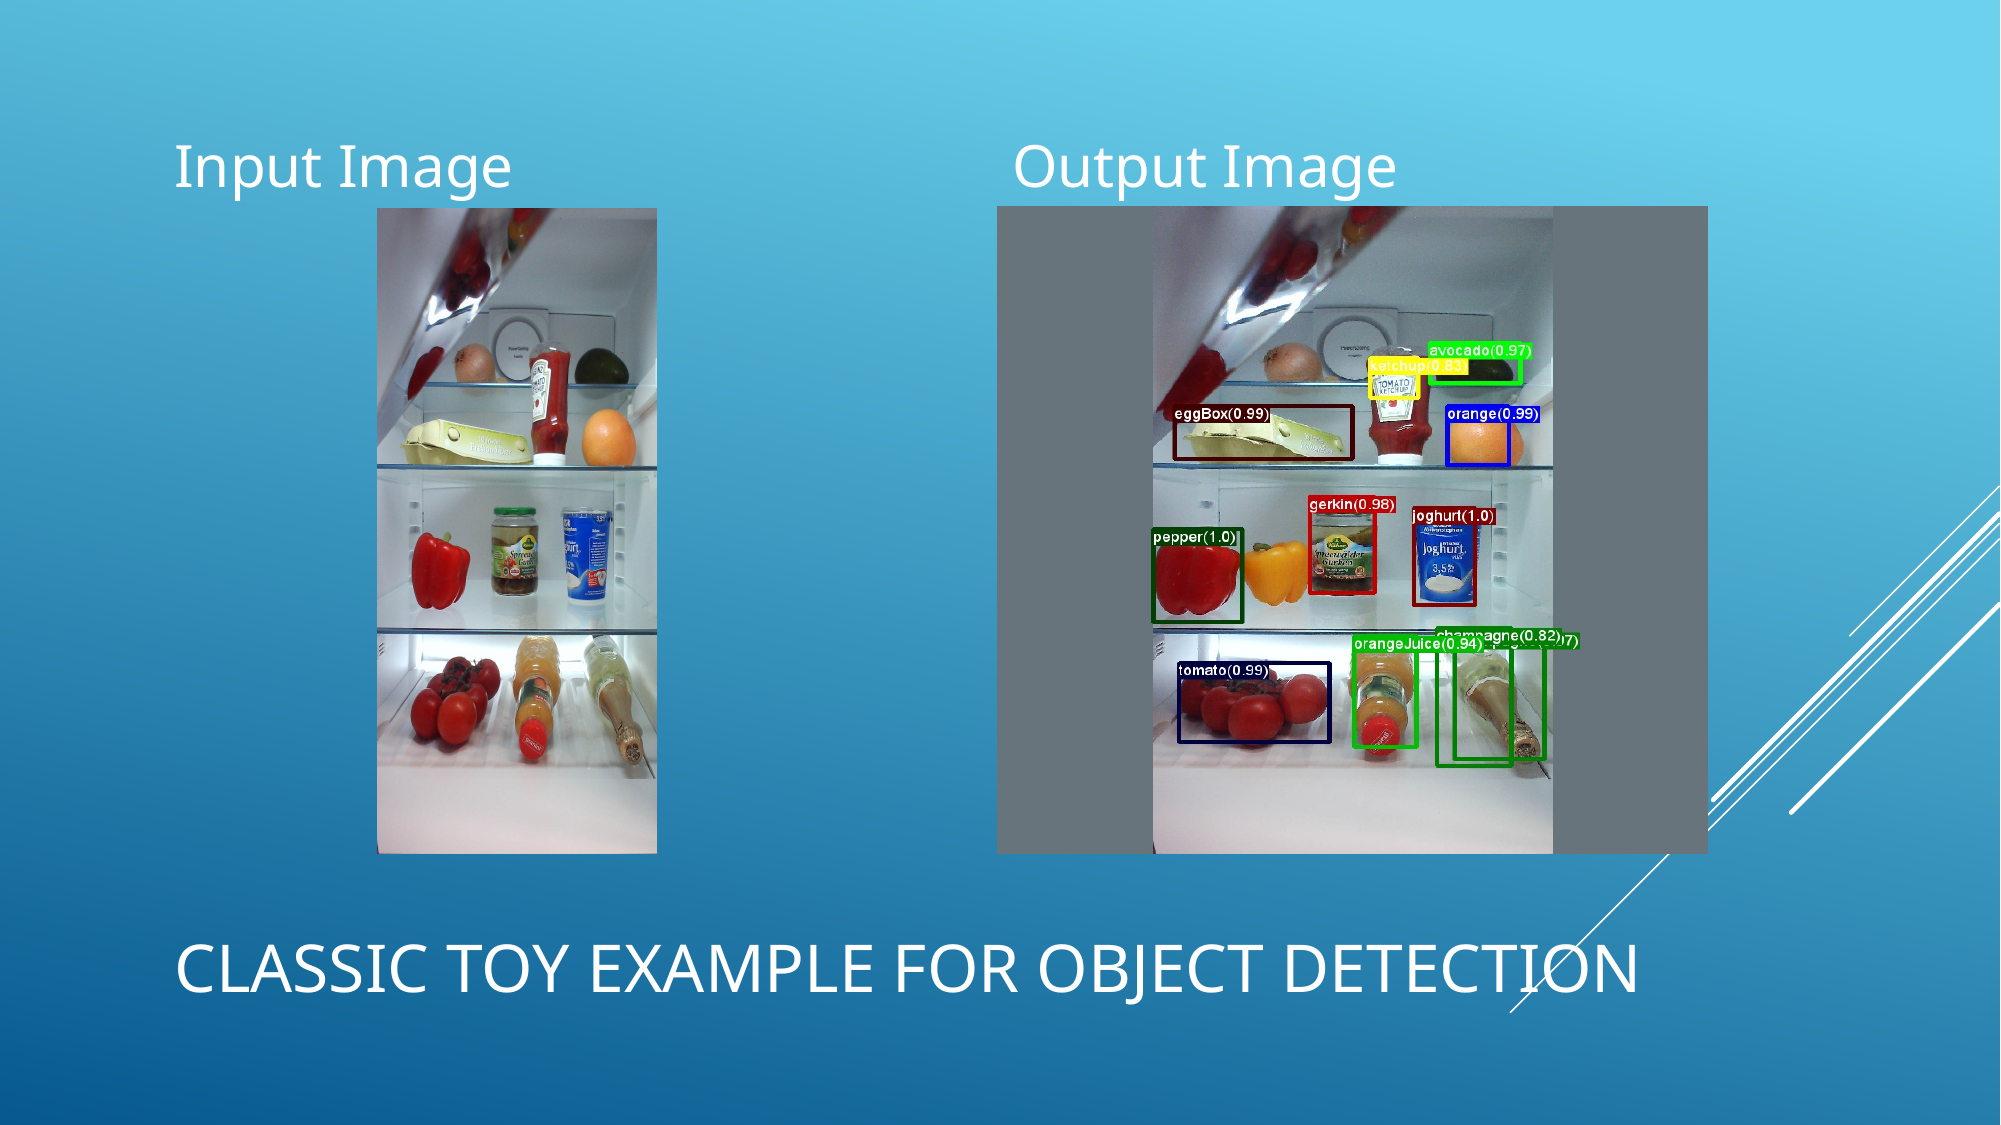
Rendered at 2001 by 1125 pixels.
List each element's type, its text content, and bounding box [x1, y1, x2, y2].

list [377, 208, 658, 854]
title Classic Toy Example for object detection [159, 909, 1672, 1022]
list Input Image [159, 112, 923, 207]
list Output Image [997, 112, 1763, 207]
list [996, 206, 1708, 854]
